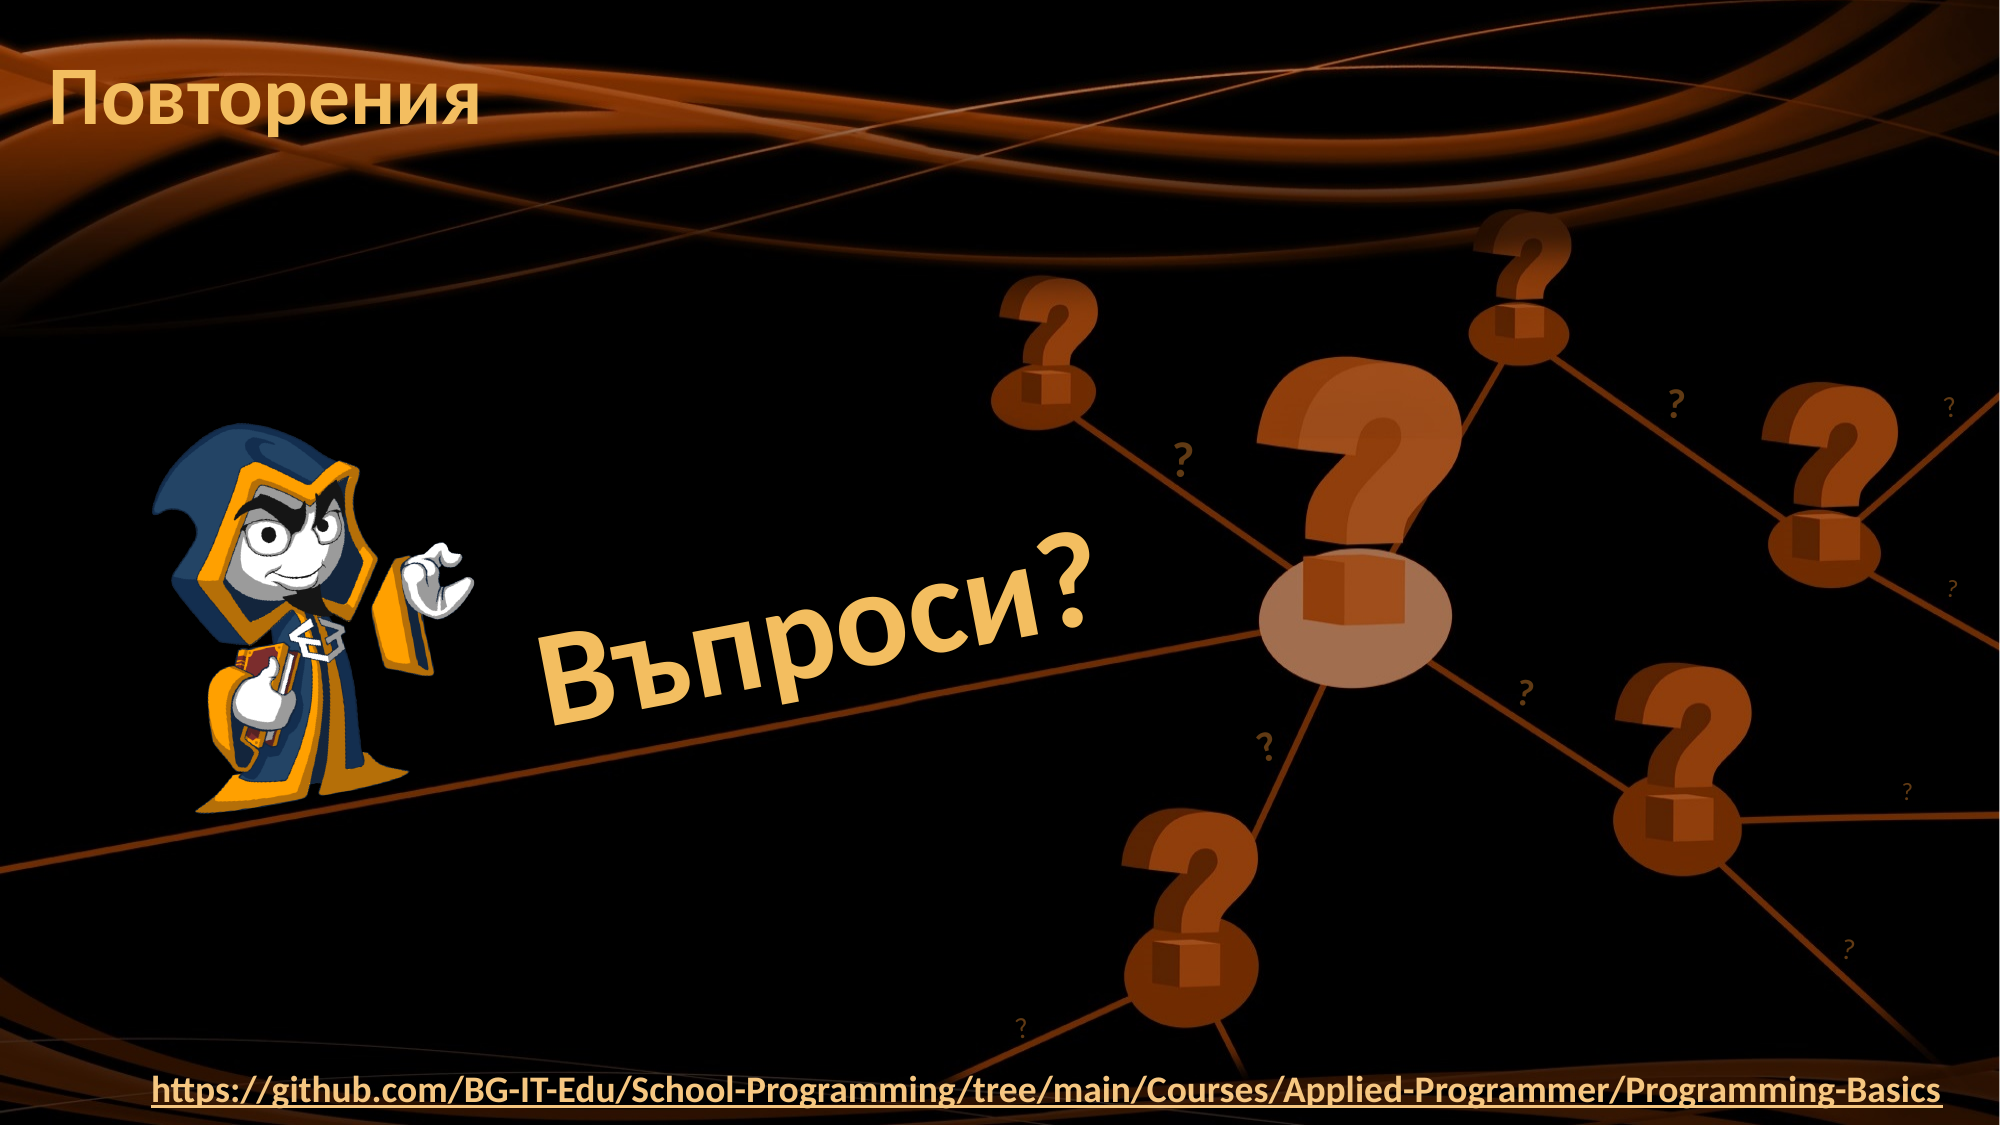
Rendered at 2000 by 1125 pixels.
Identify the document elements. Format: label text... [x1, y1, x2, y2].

title Повторения [30, 6, 1971, 189]
picture [0, 0, 2000, 1125]
text_box https://github.com/BG-IT-Edu/School-Programming/tree/main/Courses/Applied-Programmer/Programming-Basics [136, 1057, 1977, 1118]
